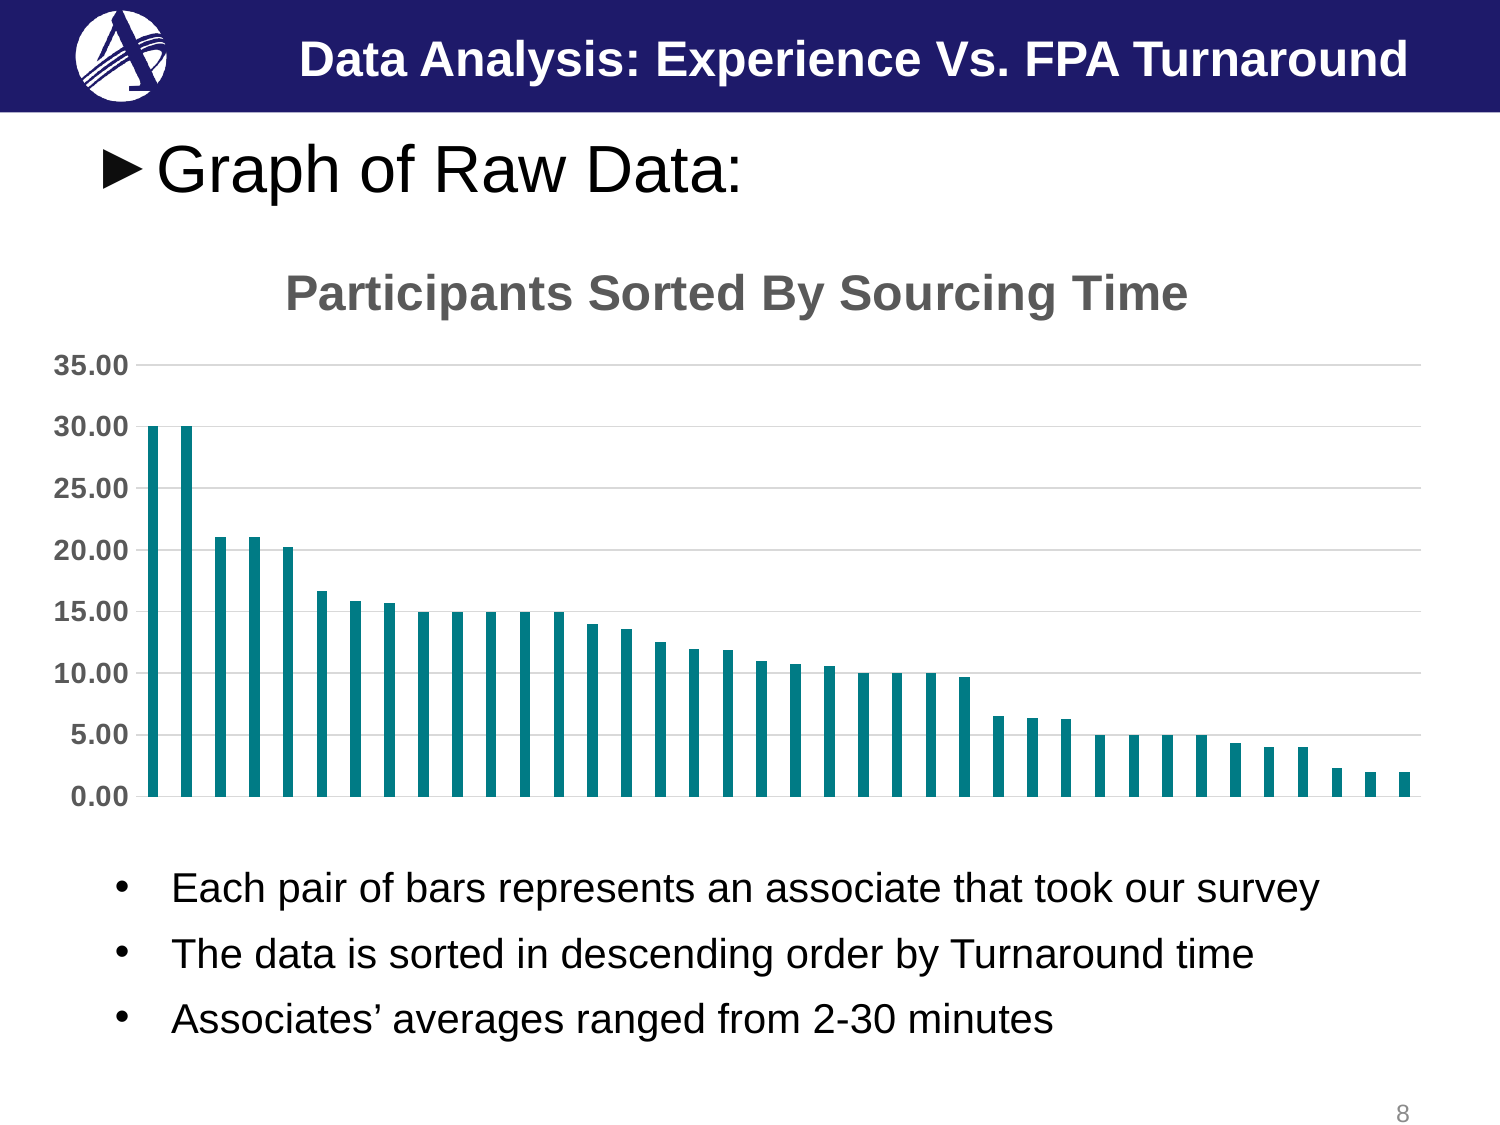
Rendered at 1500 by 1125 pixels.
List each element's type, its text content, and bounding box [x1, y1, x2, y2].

picture [75, 10, 166, 102]
chart [24, 230, 1451, 826]
text_box Each pair of bars represents an associate that took our survey The data is sorted in descending order by Turnaround time Associates’ averages ranged from 2-30 minutes [99, 853, 1500, 1049]
title Data Analysis: Experience Vs. FPA Turnaround [166, 0, 1425, 113]
slide_number 8 [1362, 1100, 1425, 1125]
list Graph of Raw Data: [75, 117, 1425, 228]
